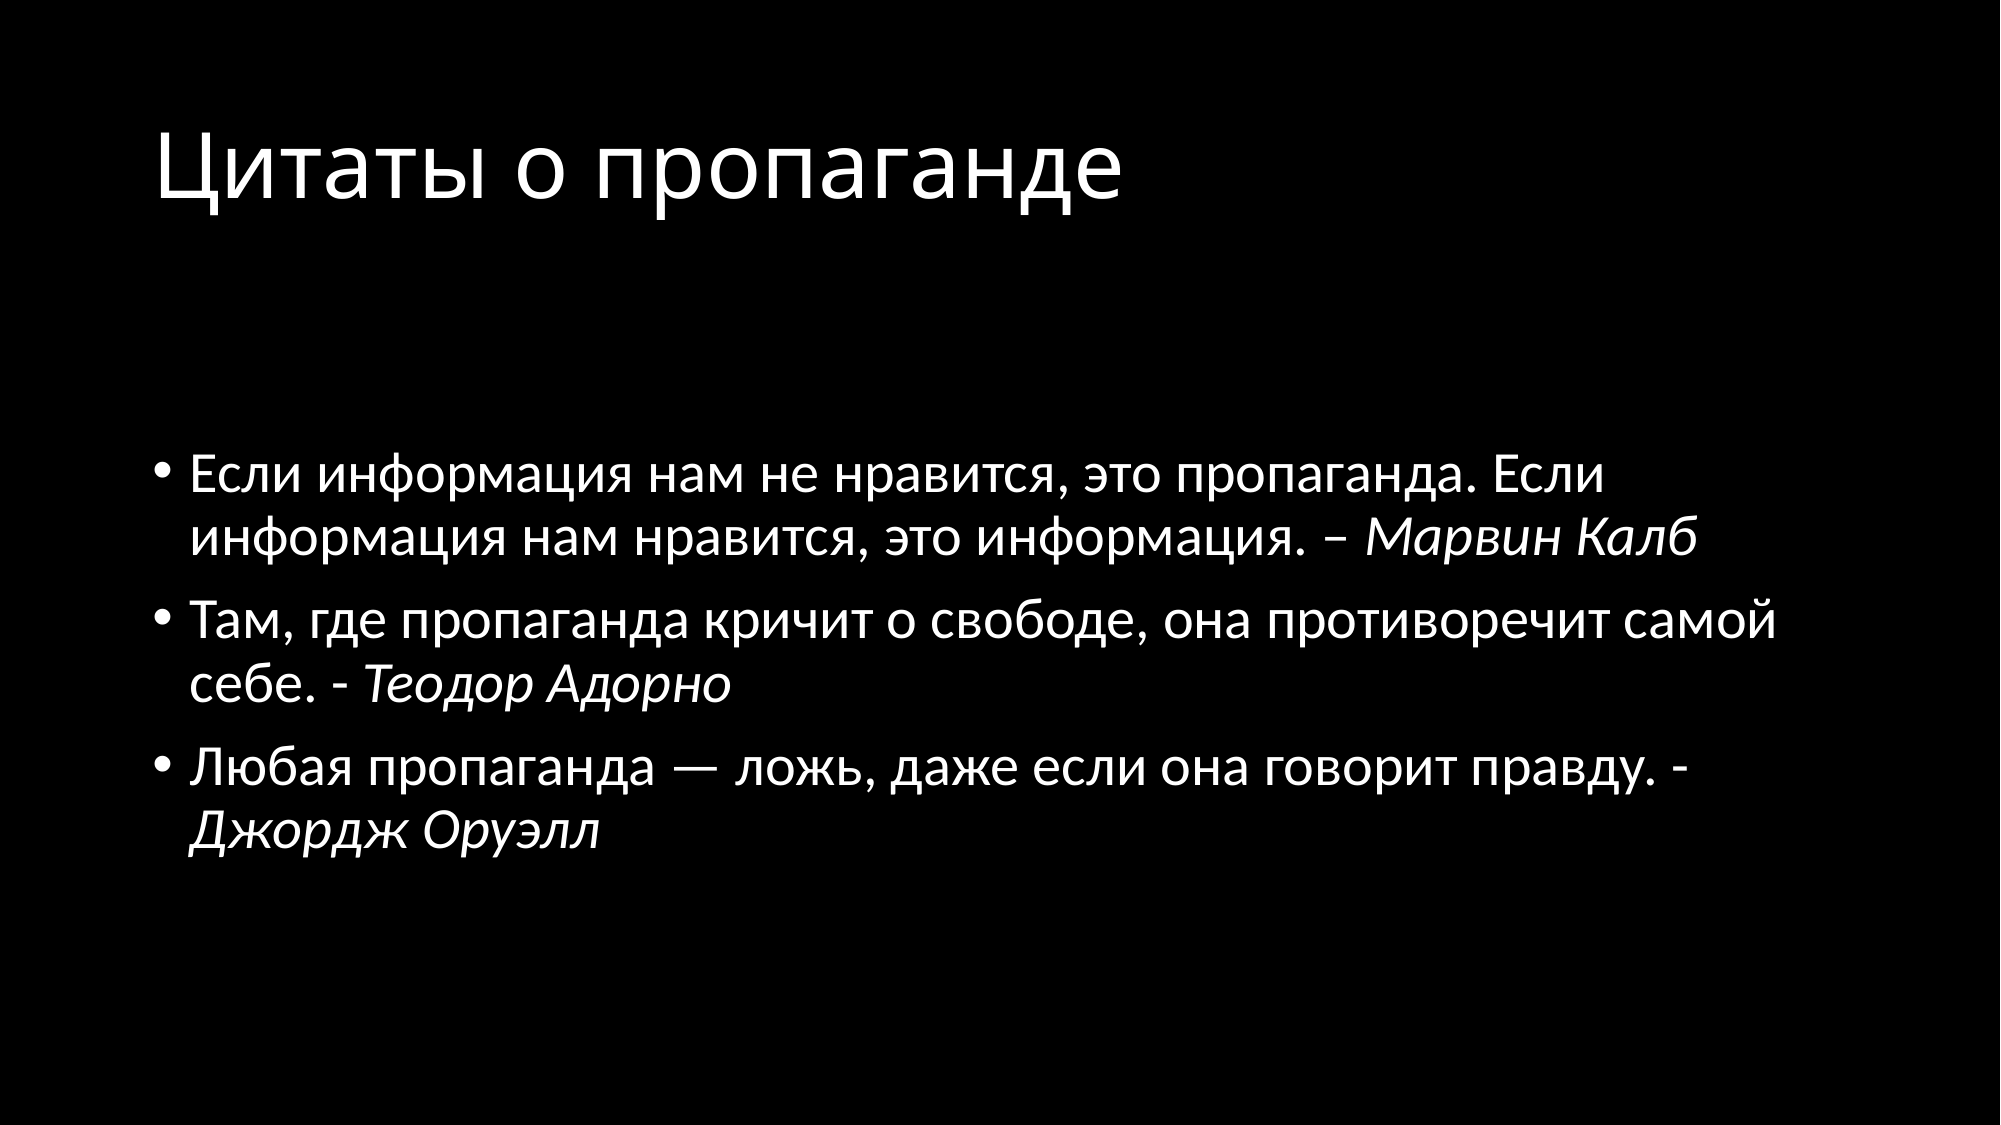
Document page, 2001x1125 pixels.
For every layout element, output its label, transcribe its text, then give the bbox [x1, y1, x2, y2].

list Если информация нам не нравится, это пропаганда. Если информация нам нравится, это информация. – Марвин Калб Там, где пропаганда кричит о свободе, она противоречит самой себе. - Теодор Адорно Любая пропаганда — ложь, даже если она говорит правду. - Джордж Оруэлл [137, 434, 1863, 1014]
title Цитаты о пропаганде [137, 59, 1863, 278]
